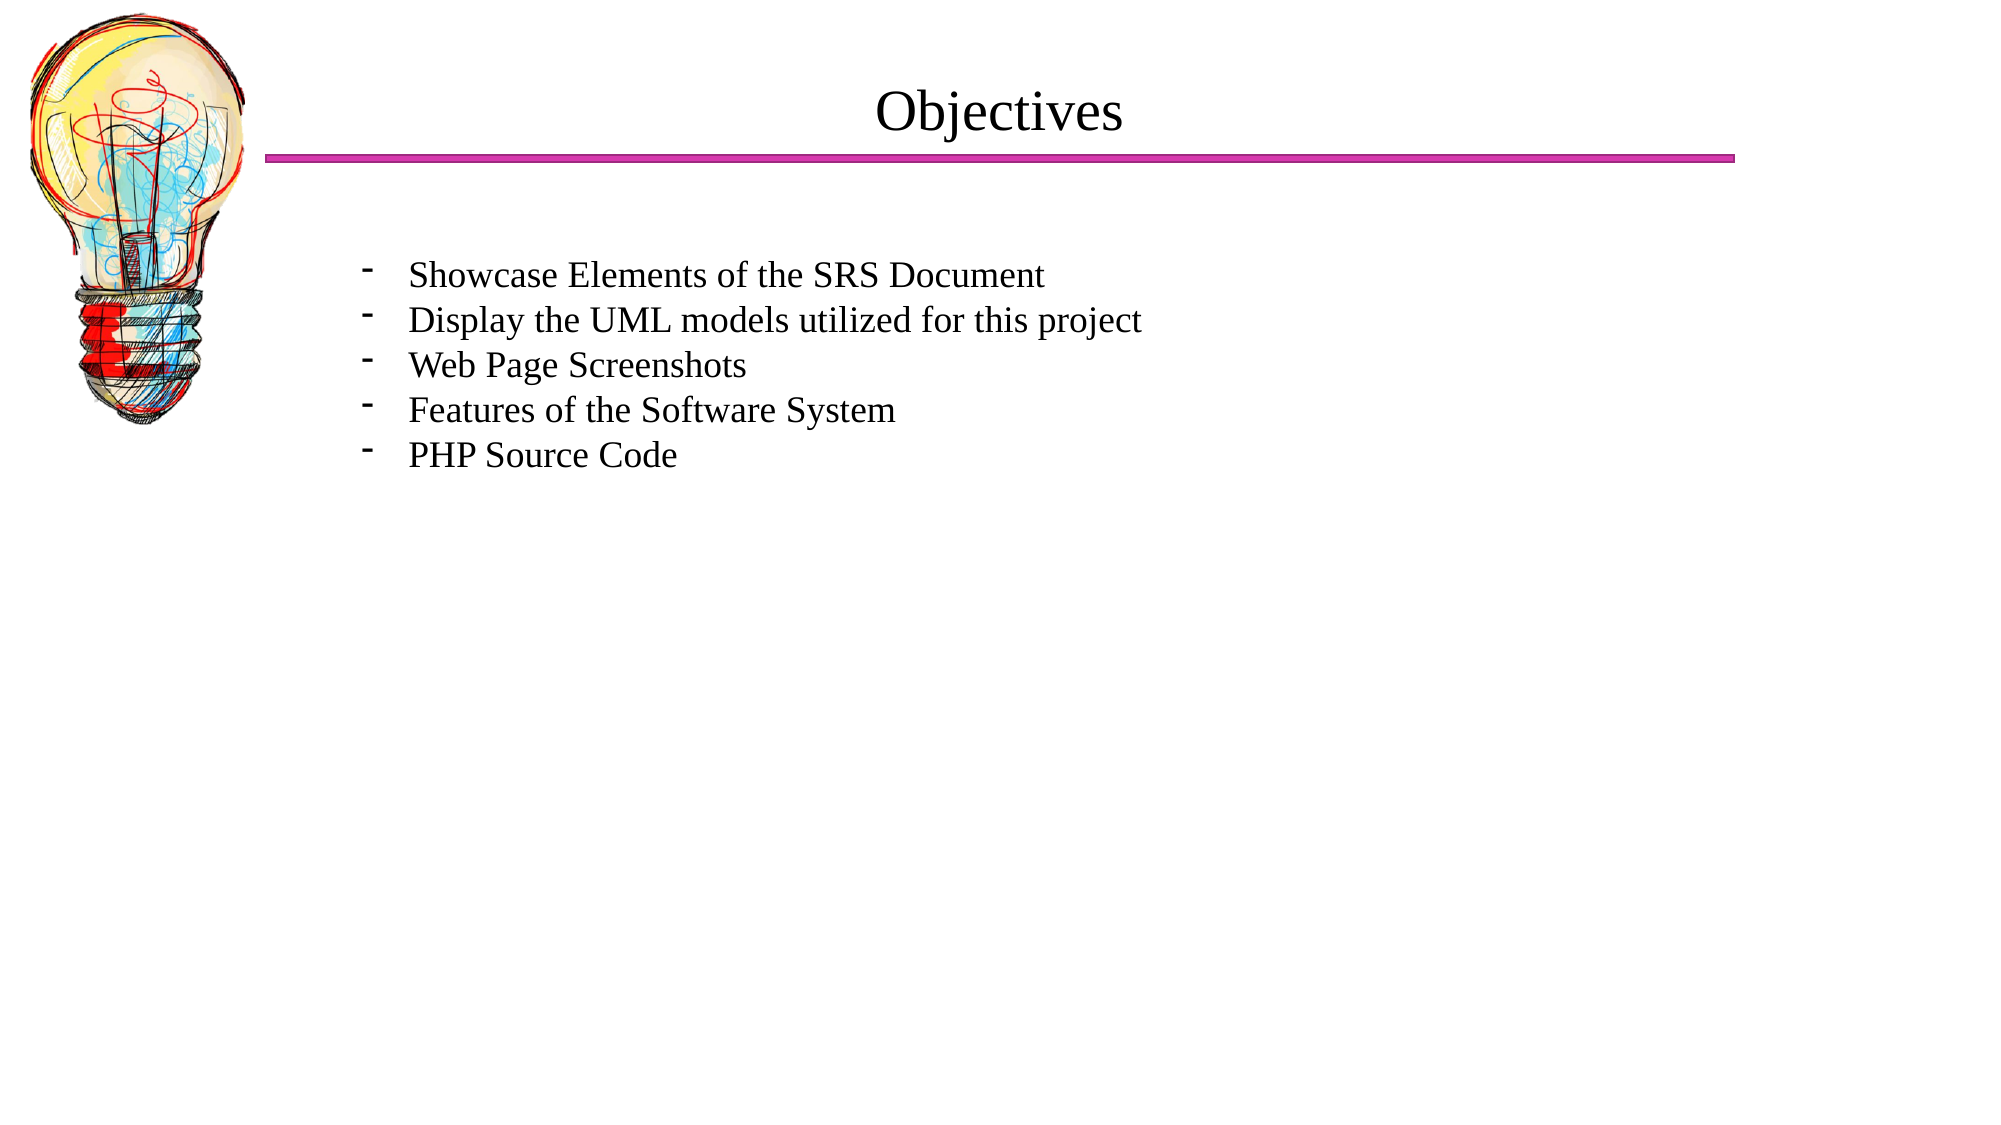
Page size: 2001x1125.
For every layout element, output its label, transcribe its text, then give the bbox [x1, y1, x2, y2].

text_box [265, 154, 1735, 163]
text_box Objectives [500, 64, 1500, 150]
picture [6, 0, 251, 427]
text_box Showcase Elements of the SRS Document Display the UML models utilized for this project Web Page Screenshots Features of the Software System PHP Source Code [346, 242, 1159, 483]
